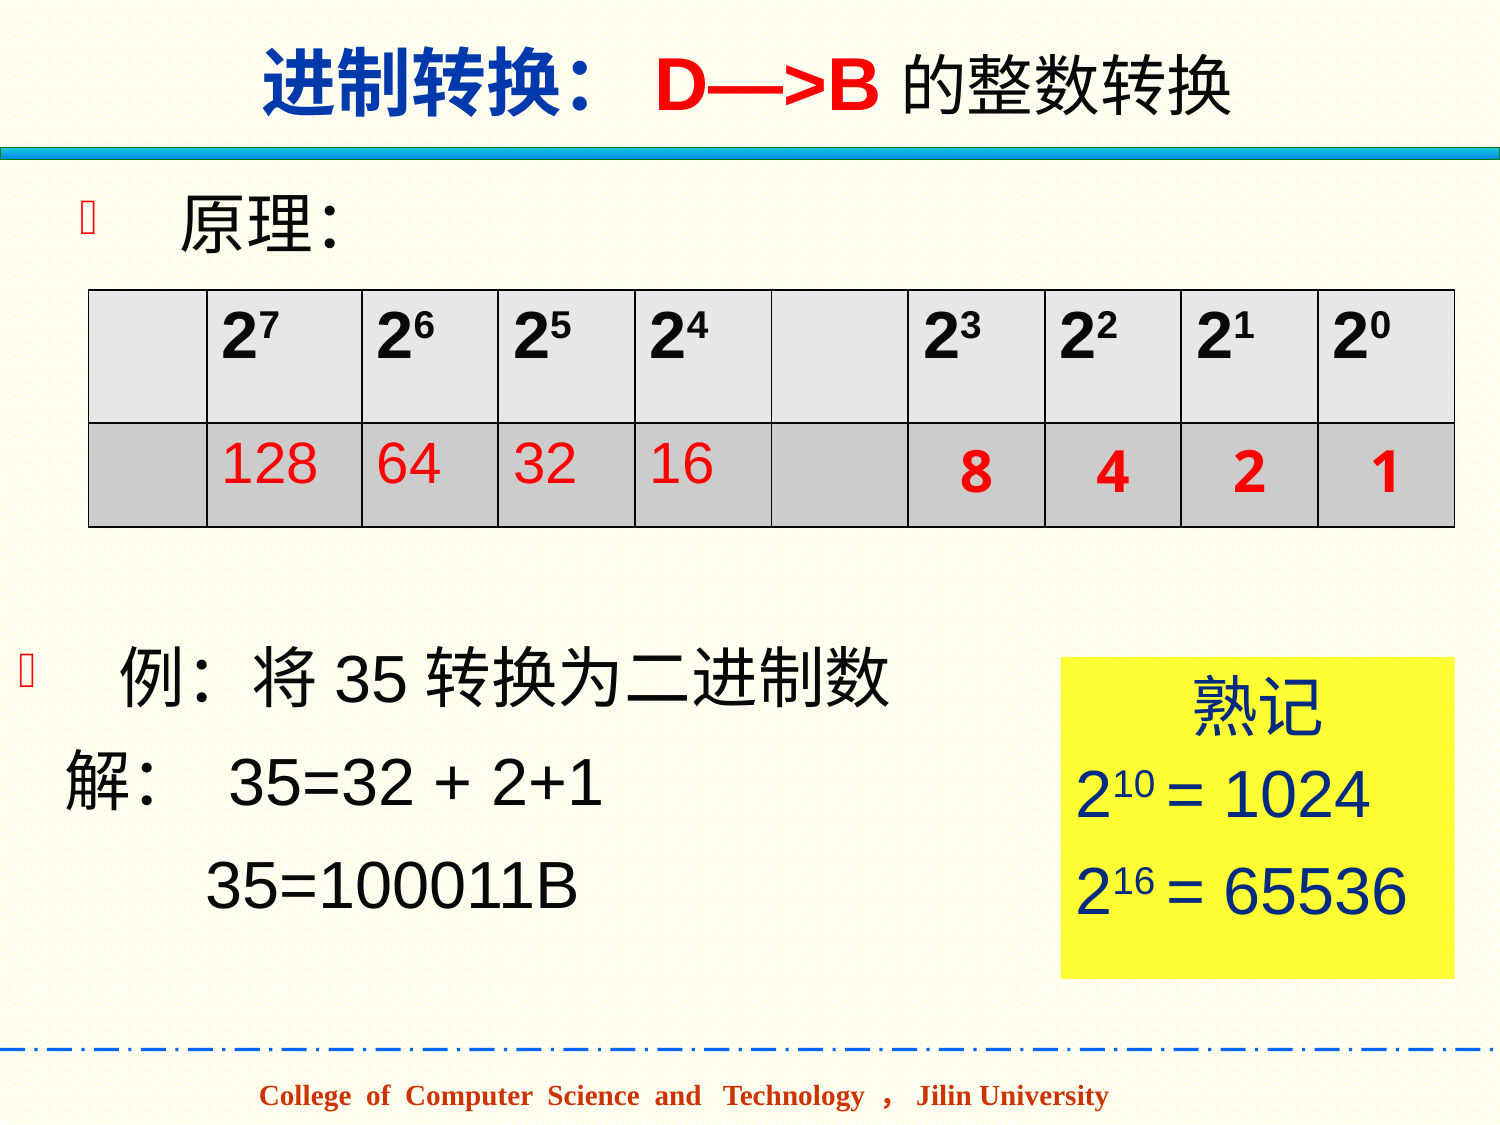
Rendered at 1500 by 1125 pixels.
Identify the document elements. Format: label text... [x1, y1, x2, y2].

table_cell 2 [1182, 424, 1317, 526]
table_header 27 [208, 291, 361, 422]
table_cell 8 [909, 424, 1044, 526]
table_header 20 [1319, 291, 1454, 422]
picture [0, 160, 1500, 1125]
table_cell 32 [499, 424, 634, 526]
table_header 24 [636, 291, 771, 422]
table_header 25 [499, 291, 634, 422]
text_box 原理： [64, 174, 1455, 291]
table_header [89, 291, 206, 422]
table_cell [89, 424, 206, 526]
picture [0, 0, 1500, 147]
text_box 熟记 210 = 1024 216 = 65536 [1060, 656, 1455, 979]
table_cell 64 [363, 424, 497, 526]
table_cell [772, 424, 907, 526]
table_header 22 [1046, 291, 1180, 422]
text_box 例：将35转换为二进制数 解： 35=32 + 2+1 35=100011B [3, 628, 920, 950]
table_header [772, 291, 907, 422]
table_cell 1 [1319, 424, 1454, 526]
table_header 23 [909, 291, 1044, 422]
table_cell 128 [208, 424, 361, 526]
table_header 21 [1182, 291, 1317, 422]
table_cell 16 [636, 424, 771, 526]
table_header 26 [363, 291, 497, 422]
table_cell 4 [1046, 424, 1180, 526]
text_box 进制转换：D—>B的整数转换 [41, 27, 1455, 134]
